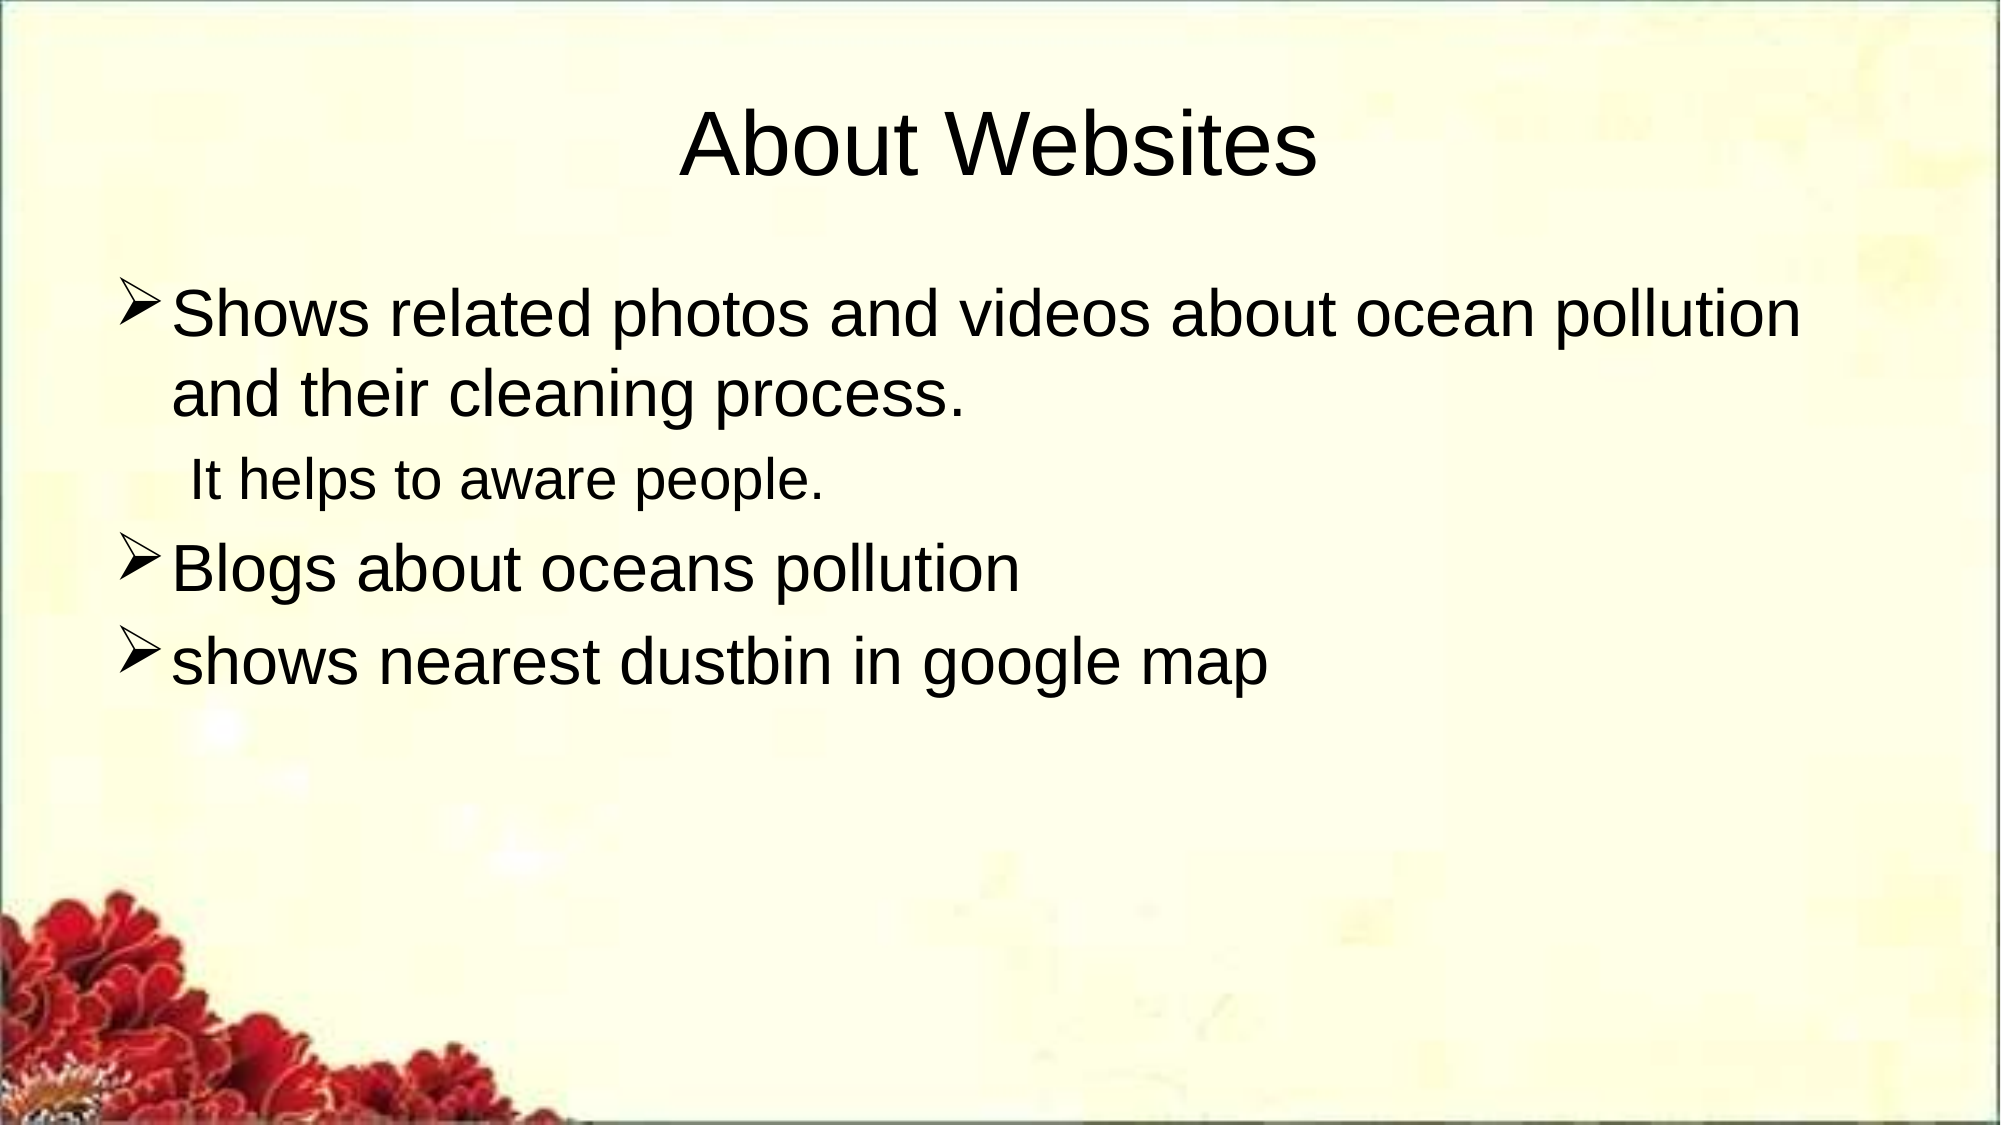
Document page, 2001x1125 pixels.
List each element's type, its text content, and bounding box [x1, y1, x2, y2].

title About Websites [99, 44, 1901, 233]
list Shows related photos and videos about ocean pollution and their cleaning process. It helps to aware people. Blogs about oceans pollution shows nearest dustbin in google map [99, 262, 1901, 1006]
picture [0, 0, 2001, 1125]
